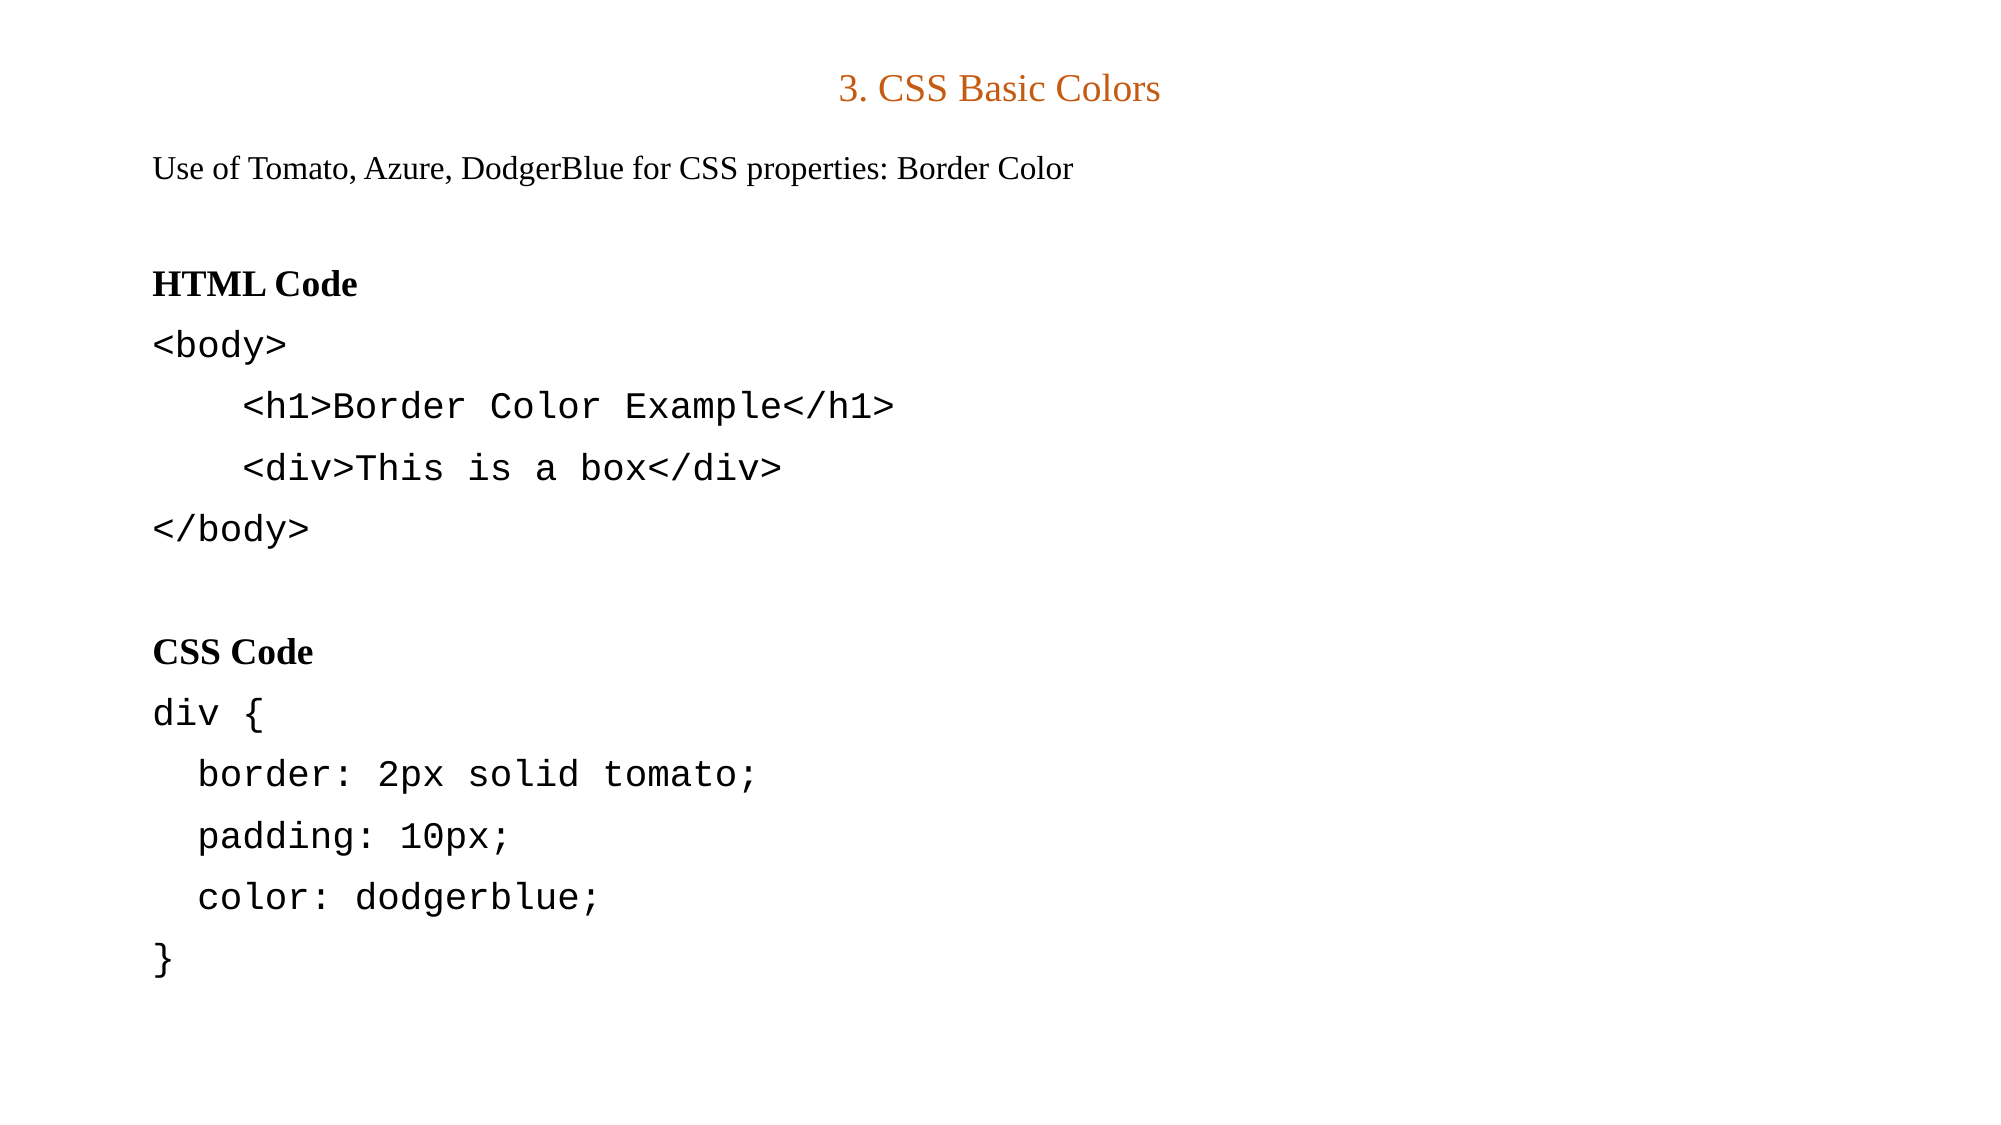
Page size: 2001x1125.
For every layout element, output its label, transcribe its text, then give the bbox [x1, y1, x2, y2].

list Use of Tomato, Azure, DodgerBlue for CSS properties: Border Color HTML Code <body> <h1>Border Color Example</h1> <div>This is a box</div> </body> CSS Code div { border: 2px solid tomato; padding: 10px; color: dodgerblue; } [137, 143, 1863, 1014]
title 3. CSS Basic Colors [137, 59, 1863, 118]
